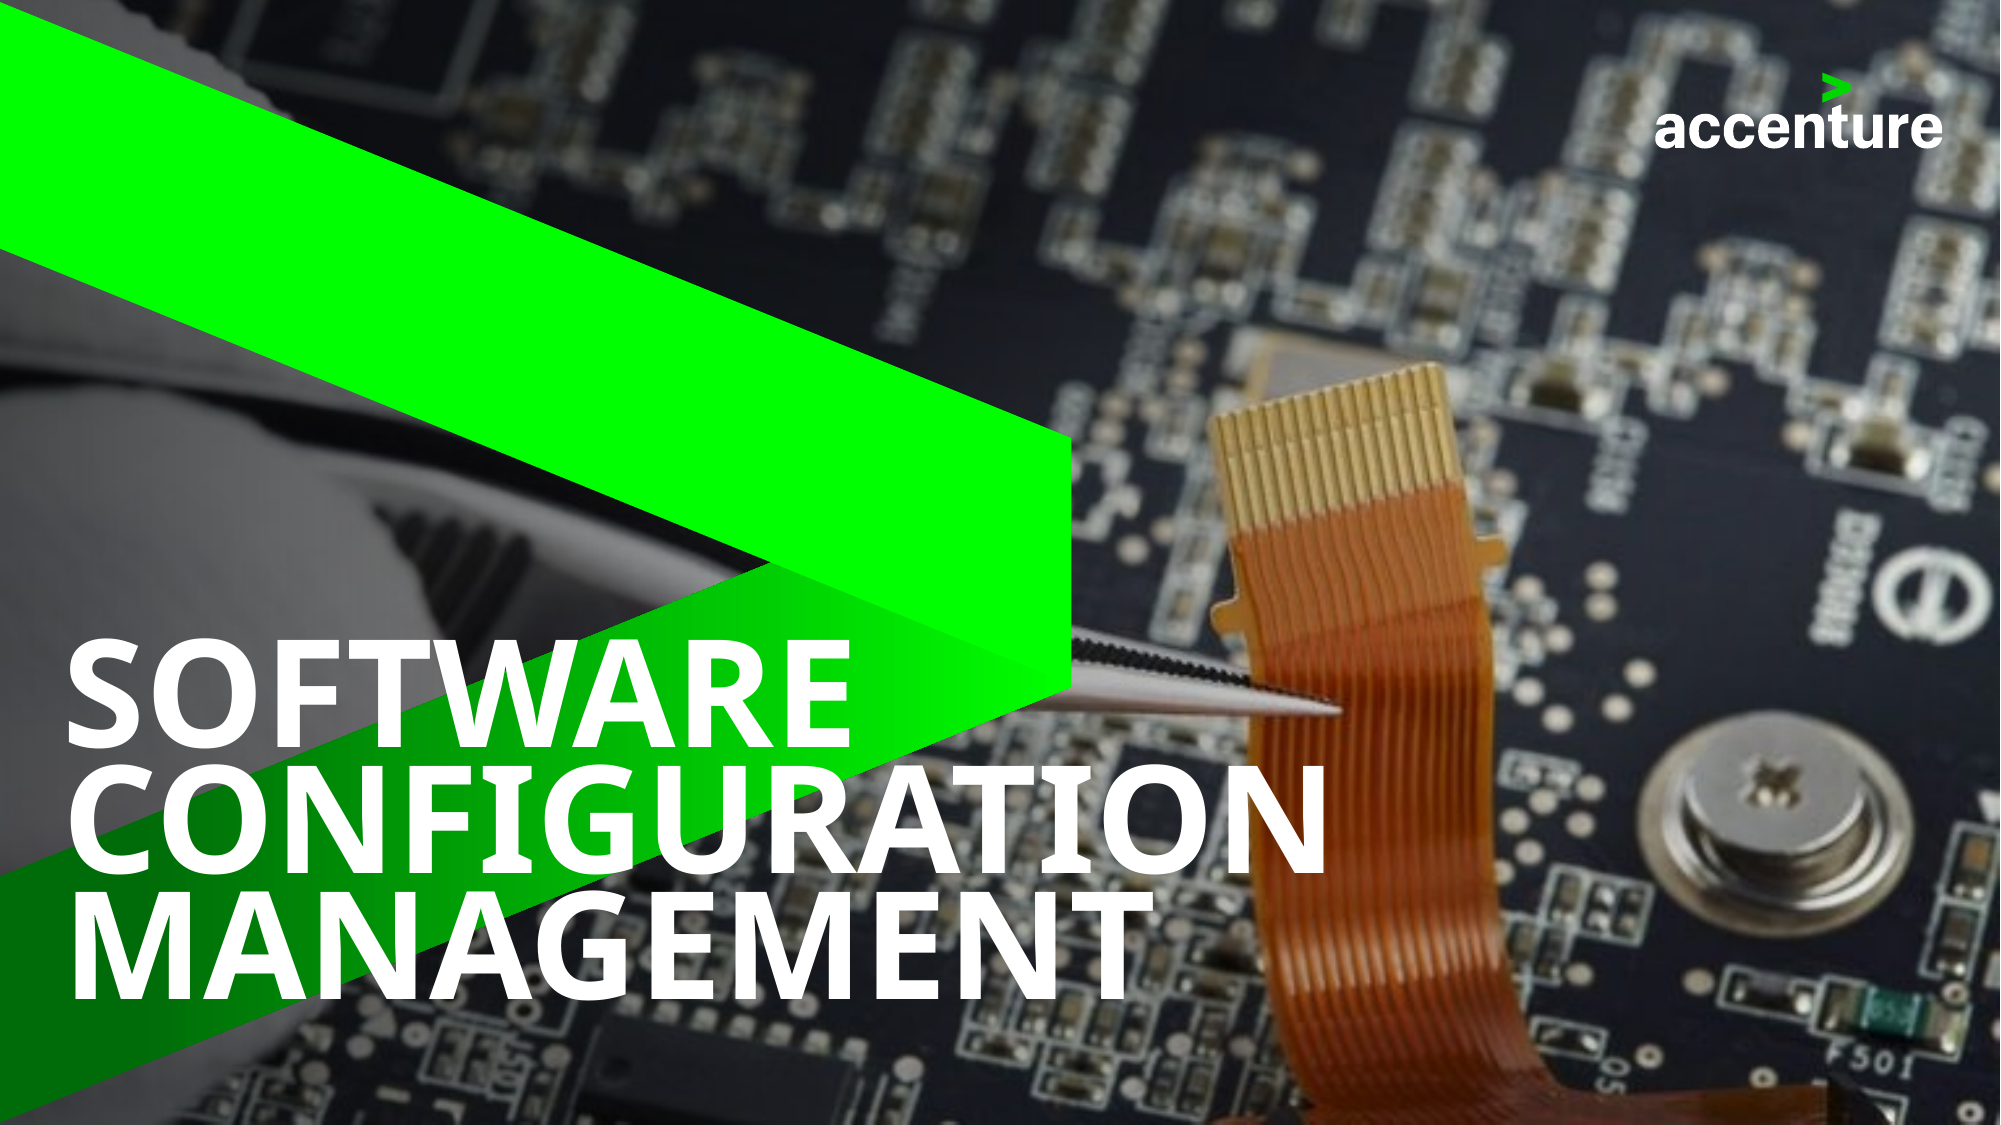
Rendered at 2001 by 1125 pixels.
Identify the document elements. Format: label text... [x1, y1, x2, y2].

picture [0, 250, 770, 876]
title SOFTWARE CONFIGURATION MANAGEMENT [62, 698, 1462, 1025]
picture [0, 0, 2000, 1125]
